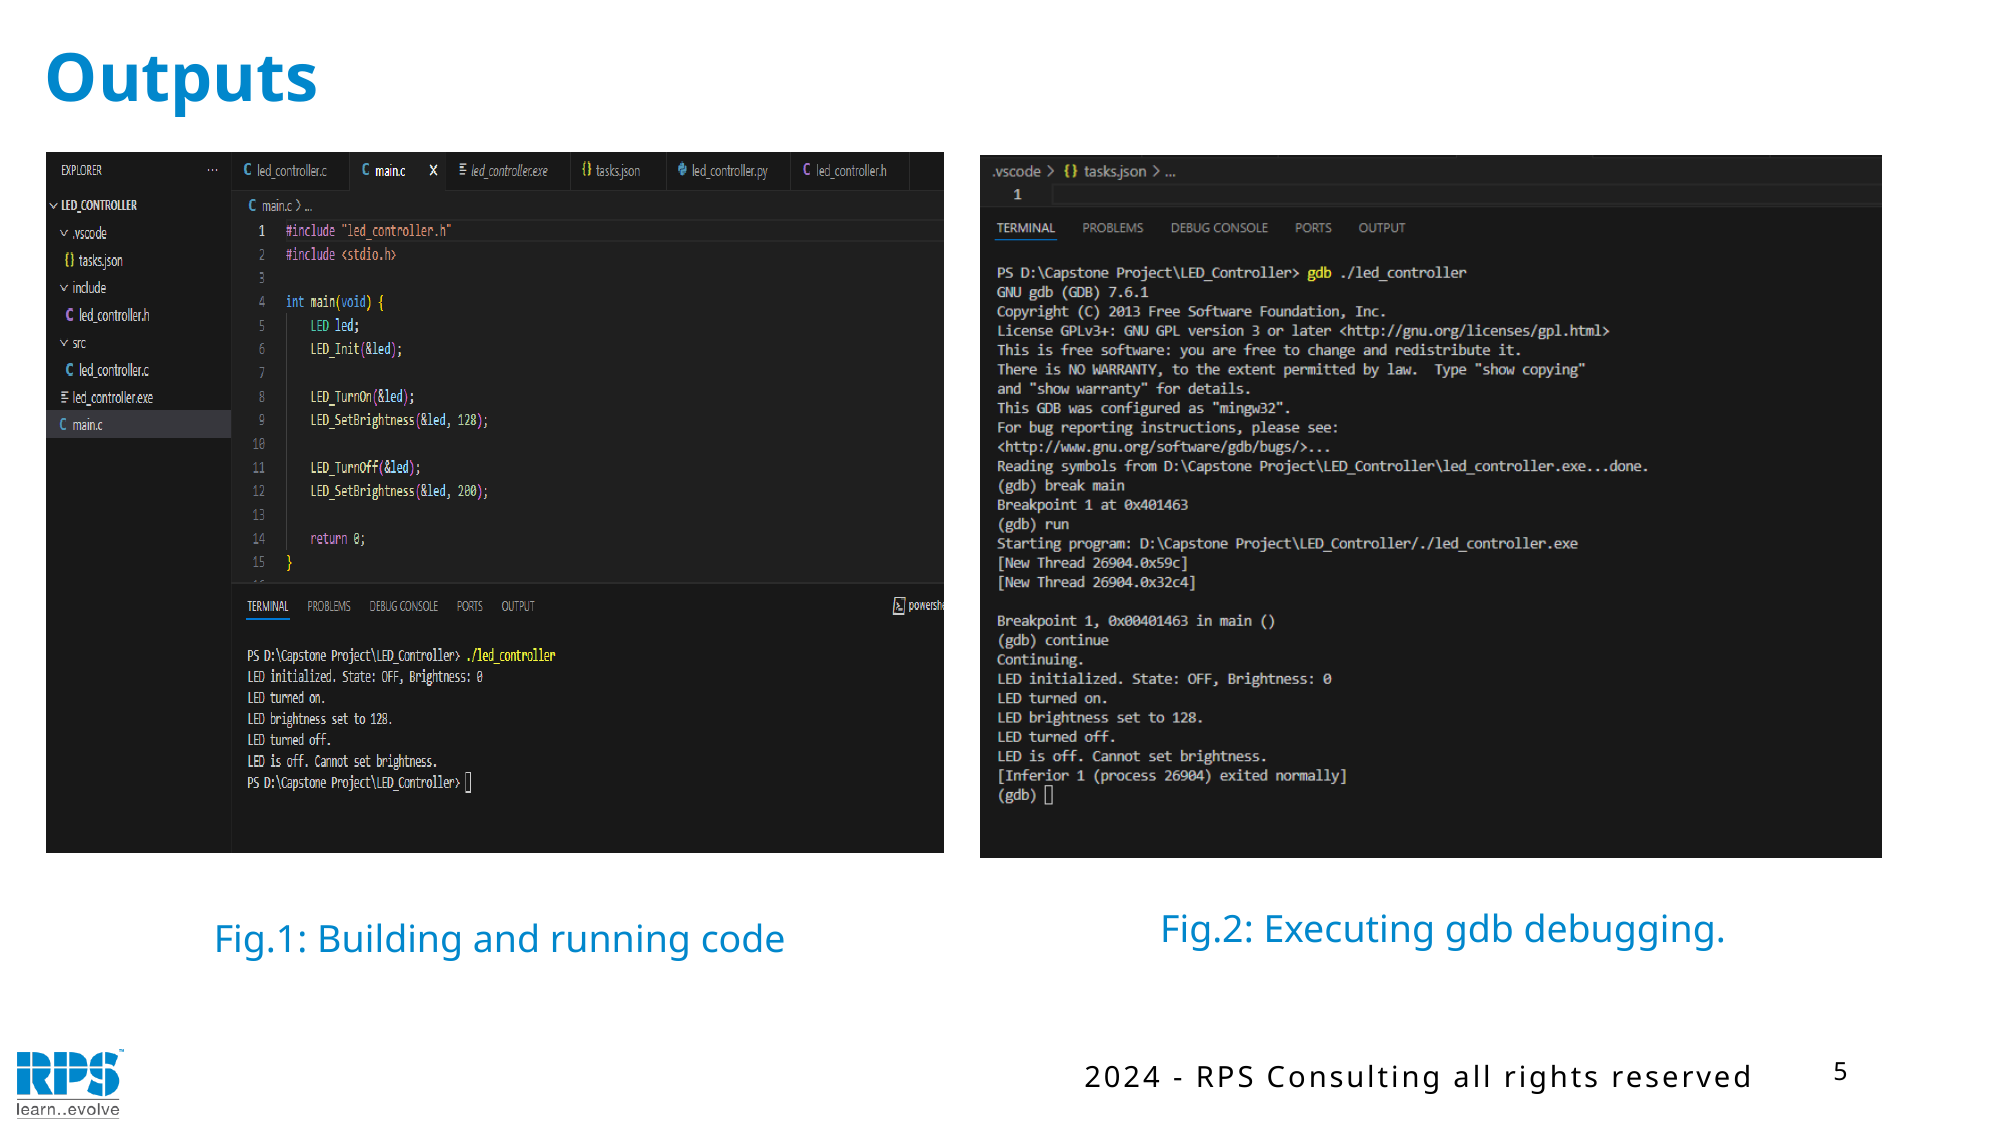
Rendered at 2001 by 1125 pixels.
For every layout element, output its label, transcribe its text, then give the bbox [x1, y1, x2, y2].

text_box Fig.1: Building and running code [48, 907, 926, 968]
picture [45, 151, 945, 854]
text_box Fig.2: Executing gdb debugging. [995, 897, 1873, 958]
picture [979, 155, 1882, 858]
text_box Outputs [44, 34, 1703, 115]
slide_number 5 [1412, 1042, 1863, 1103]
picture [17, 1048, 125, 1120]
text_box 2024 - RPS Consulting all rights reserved [725, 1052, 1412, 1094]
